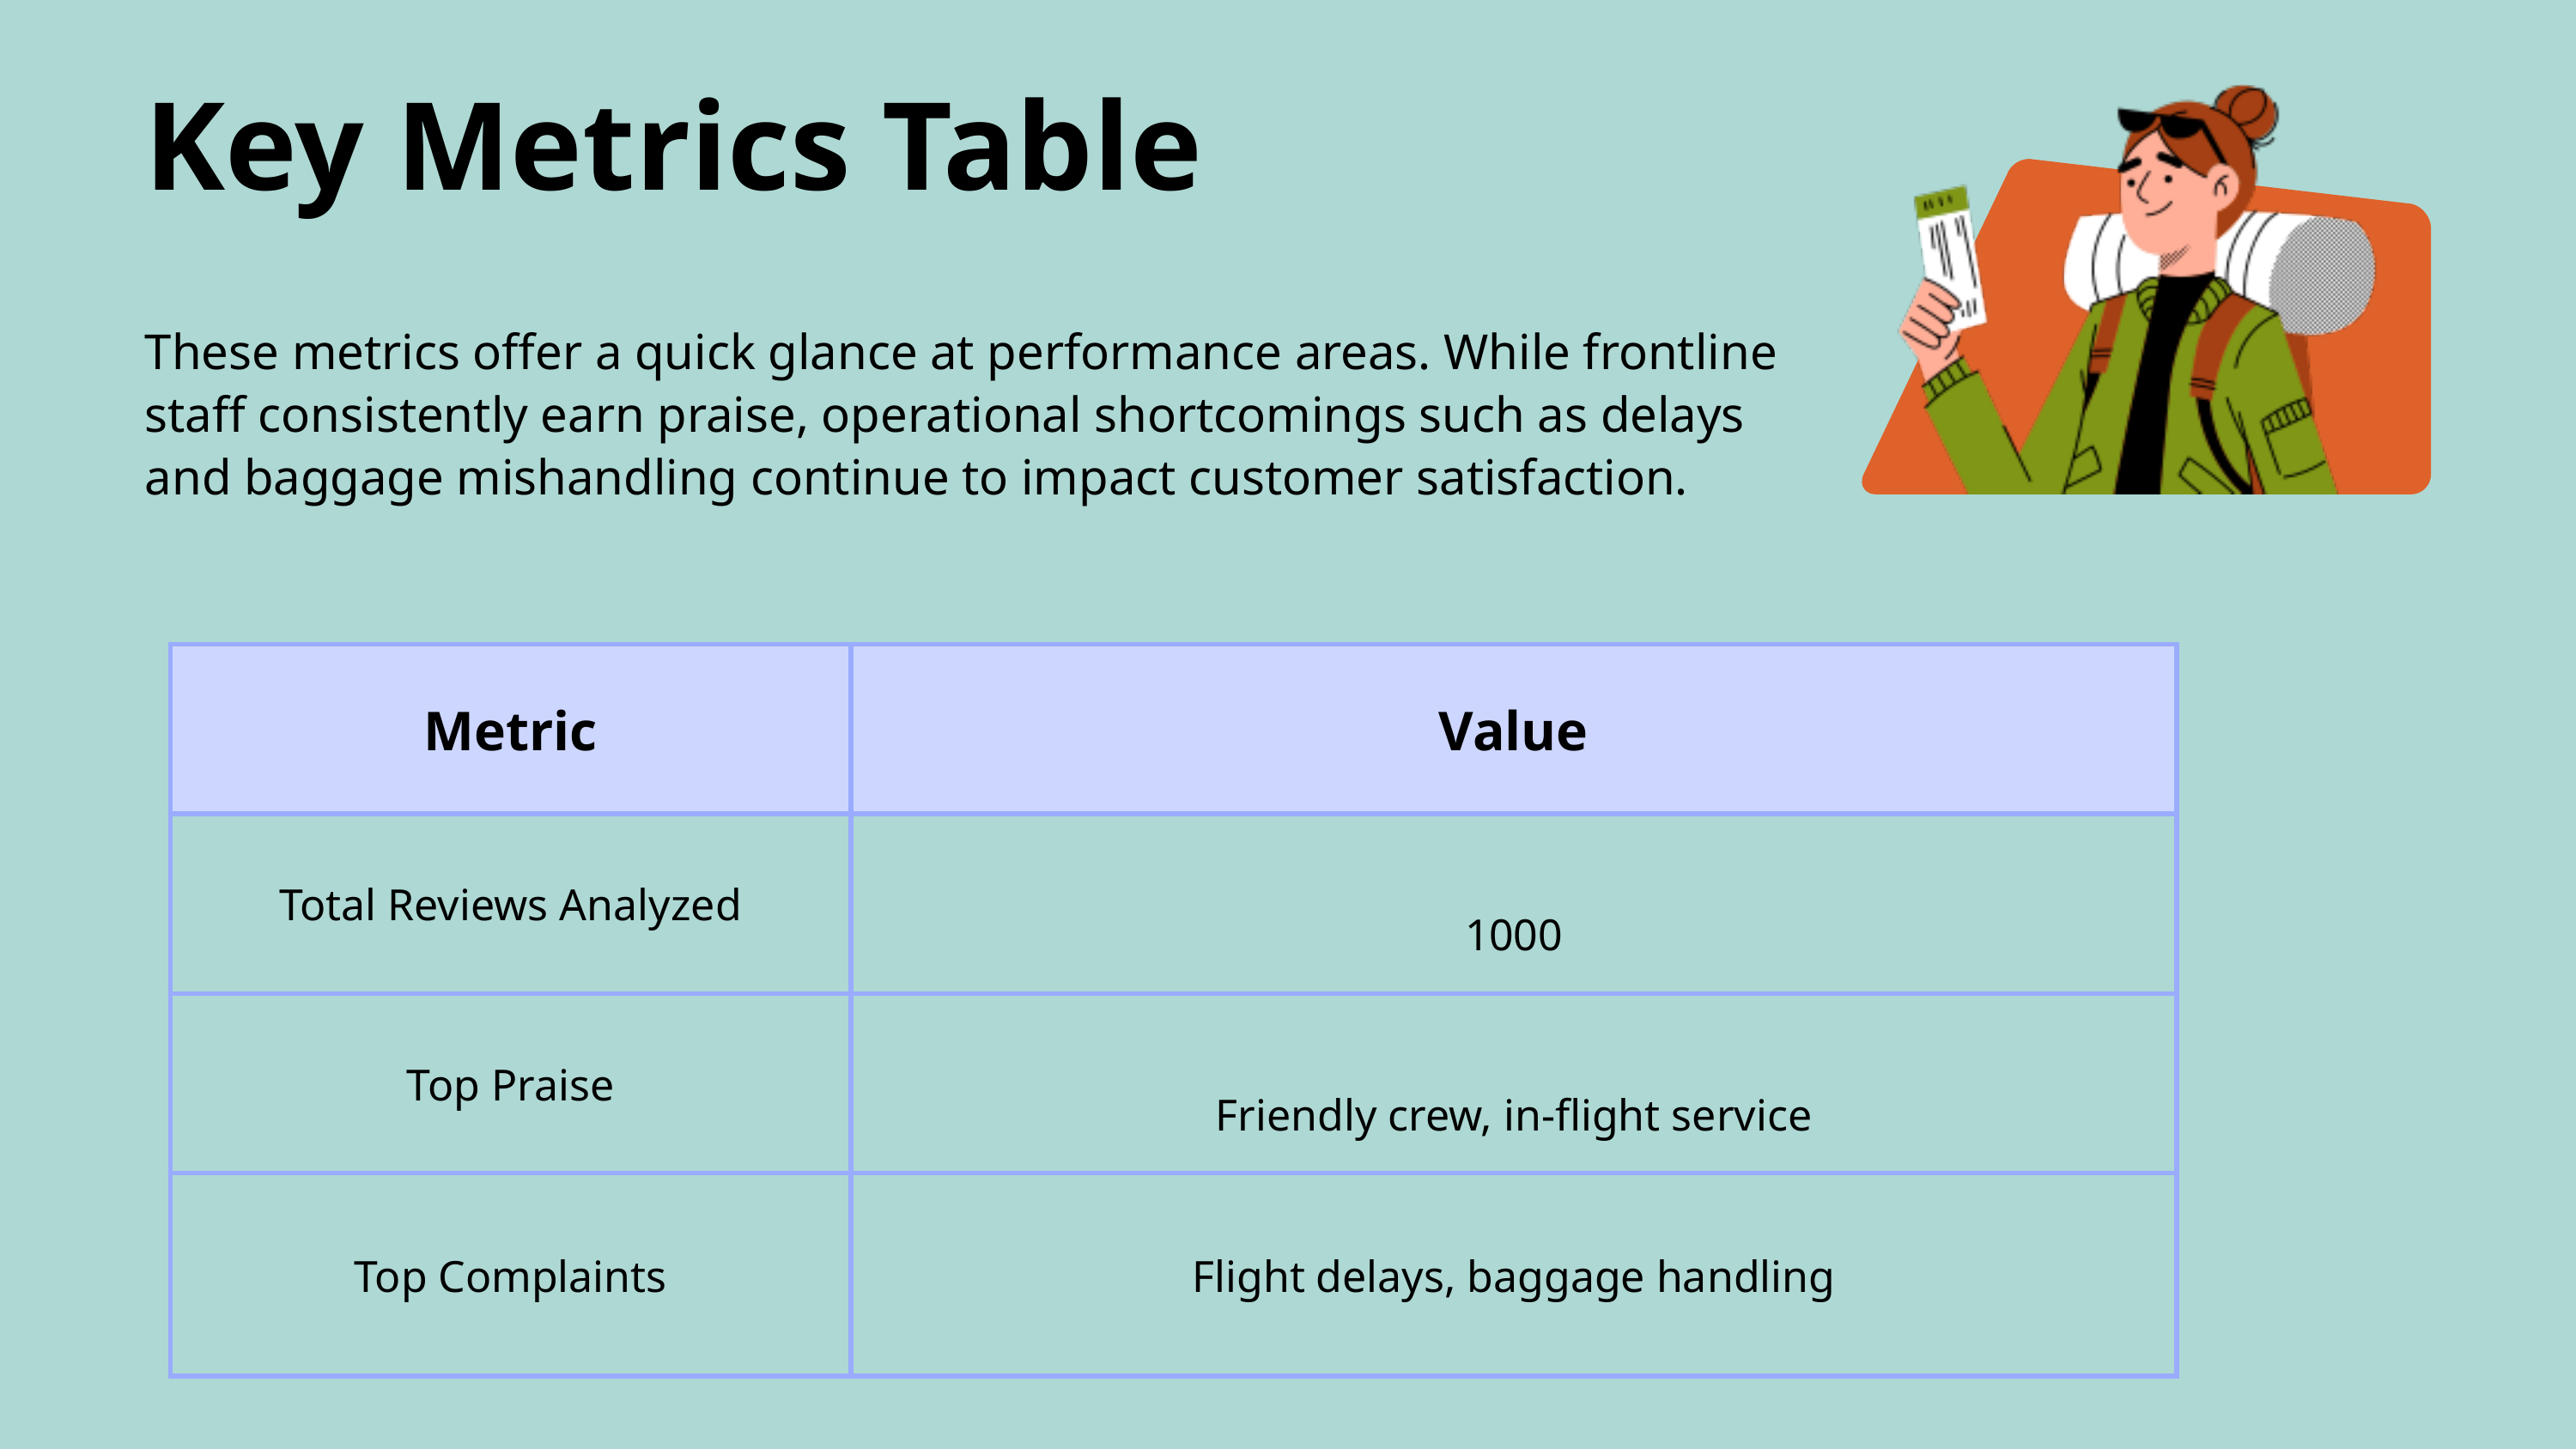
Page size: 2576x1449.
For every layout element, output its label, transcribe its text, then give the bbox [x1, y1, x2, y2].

table_cell Friendly crew, in-flight service [854, 996, 2174, 1171]
table_cell Top Complaints [173, 1175, 848, 1373]
table_header Metric [173, 646, 848, 811]
table_cell Flight delays, baggage handling [854, 1175, 2174, 1373]
text_box These metrics offer a quick glance at performance areas. While frontline staff consistently earn praise, operational shortcomings such as delays and baggage mishandling continue to impact customer satisfaction. [144, 316, 1807, 505]
table_cell Total Reviews Analyzed [173, 816, 848, 991]
table_header Value [854, 646, 2174, 811]
text_box [1807, 84, 2419, 494]
table_cell Top Praise [173, 996, 848, 1171]
text_box Key Metrics Table [144, 68, 1745, 215]
table_cell 1000 [854, 816, 2174, 991]
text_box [1862, 158, 2432, 495]
